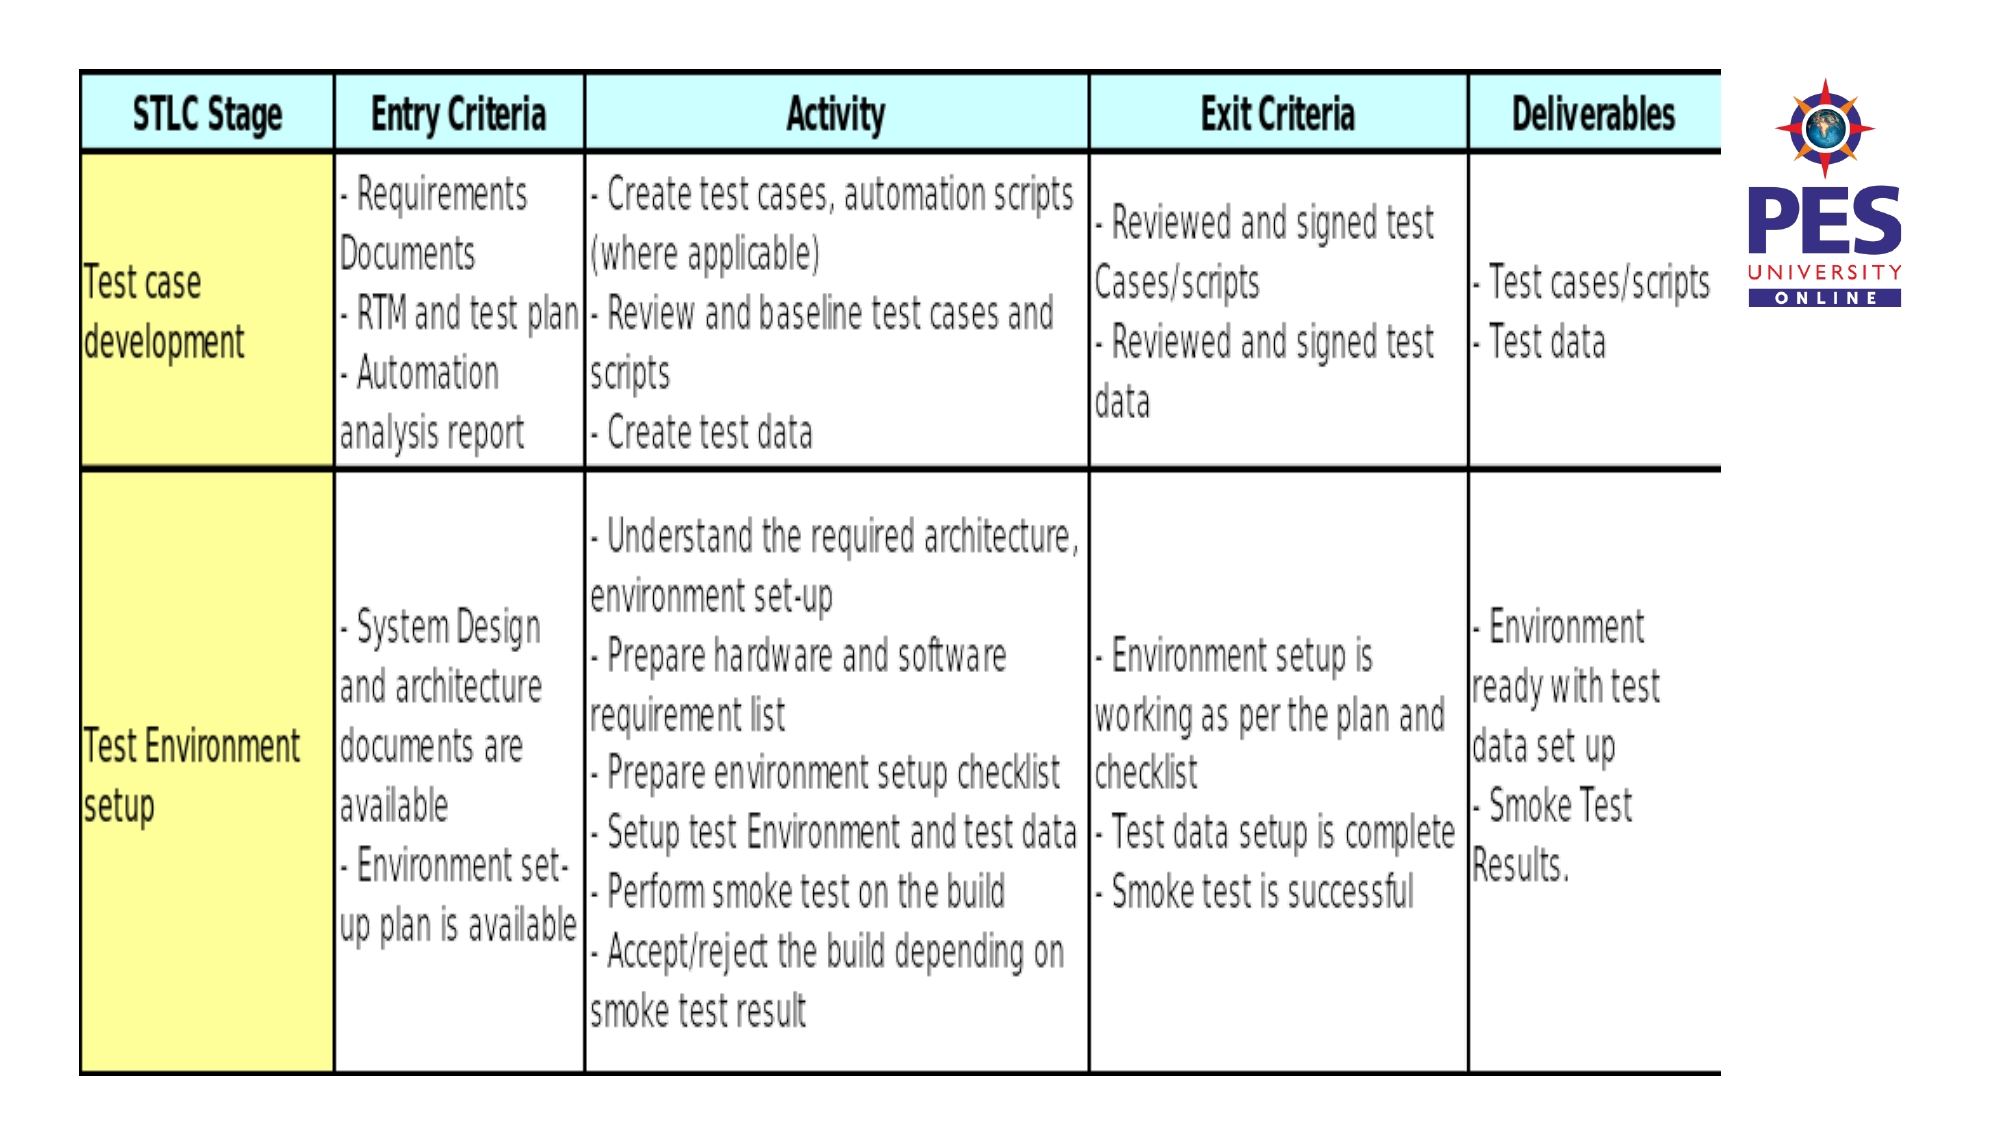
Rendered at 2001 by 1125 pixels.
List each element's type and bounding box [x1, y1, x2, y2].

picture [78, 69, 1721, 1076]
picture [1748, 77, 1902, 307]
